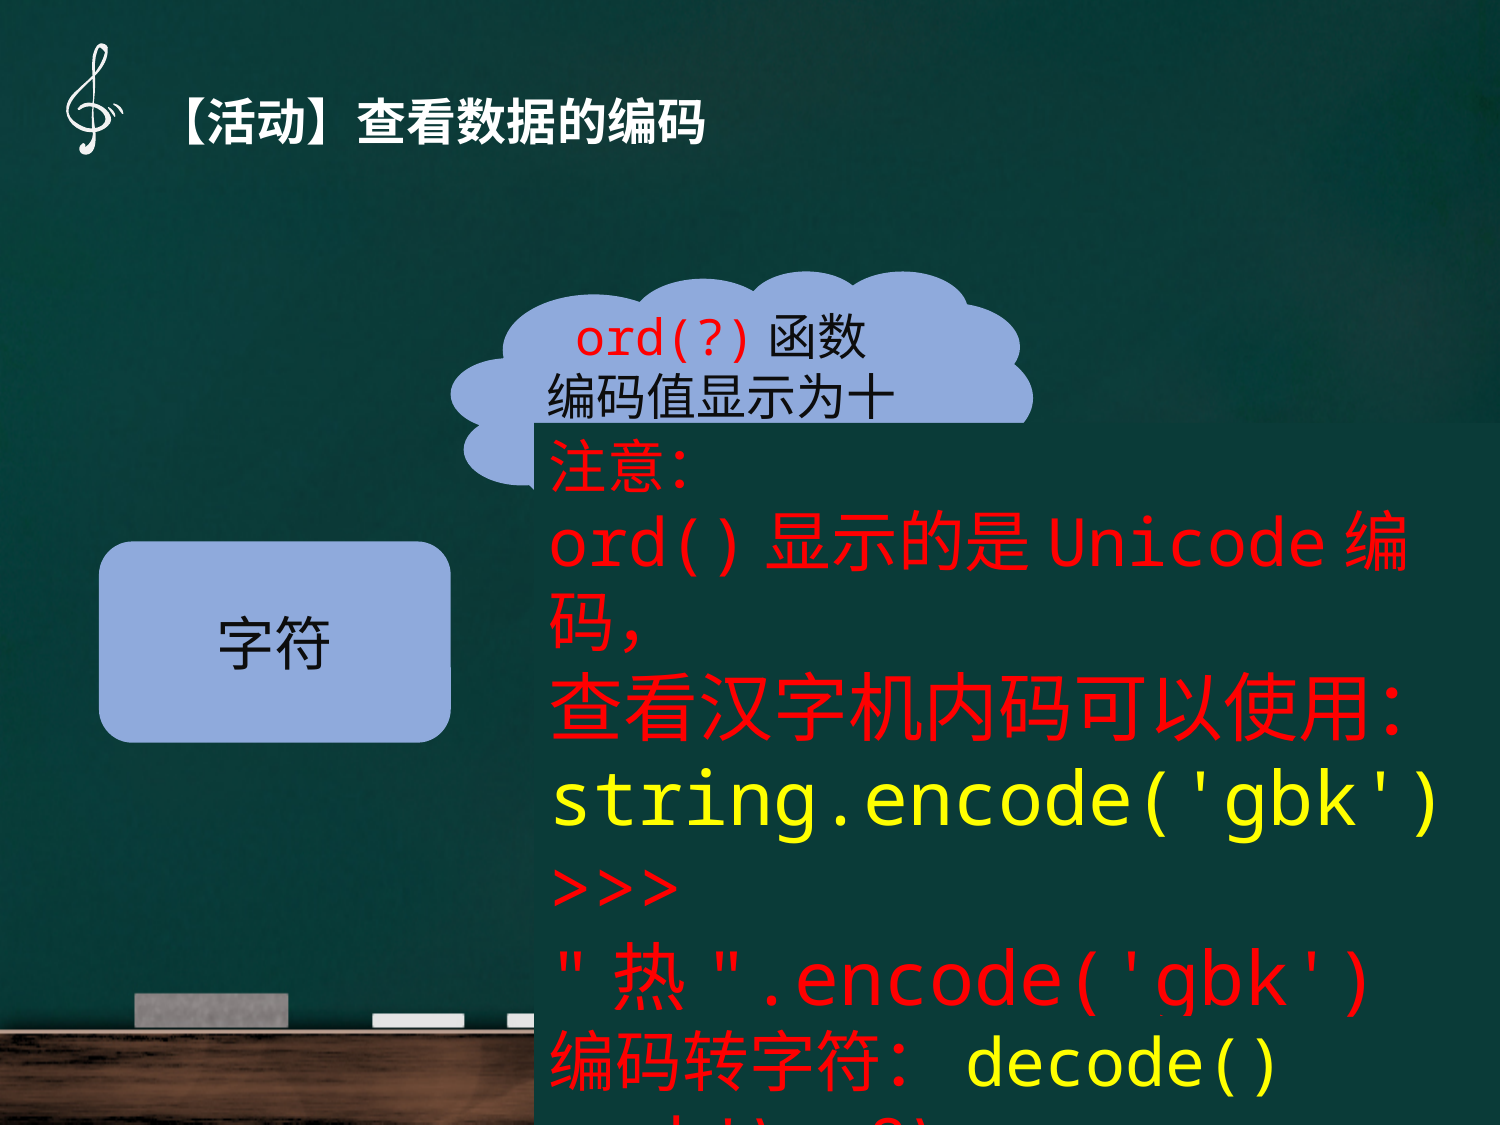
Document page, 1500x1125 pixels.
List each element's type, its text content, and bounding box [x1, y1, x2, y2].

text_box 【活动】查看数据的编码 [145, 54, 1500, 157]
text_box ord(?)函数 编码值显示为十进制 [449, 270, 1035, 492]
picture [0, 0, 1500, 1125]
text_box 注意： ord()显示的是Unicode编码， 查看汉字机内码可以使用： string.encode('gbk') >>> "热".encode('gbk') 编码转字符：decode() >>>b'\xc8\xc8'.decode('gbk') [534, 422, 1500, 1125]
text_box 字符 [97, 540, 452, 744]
